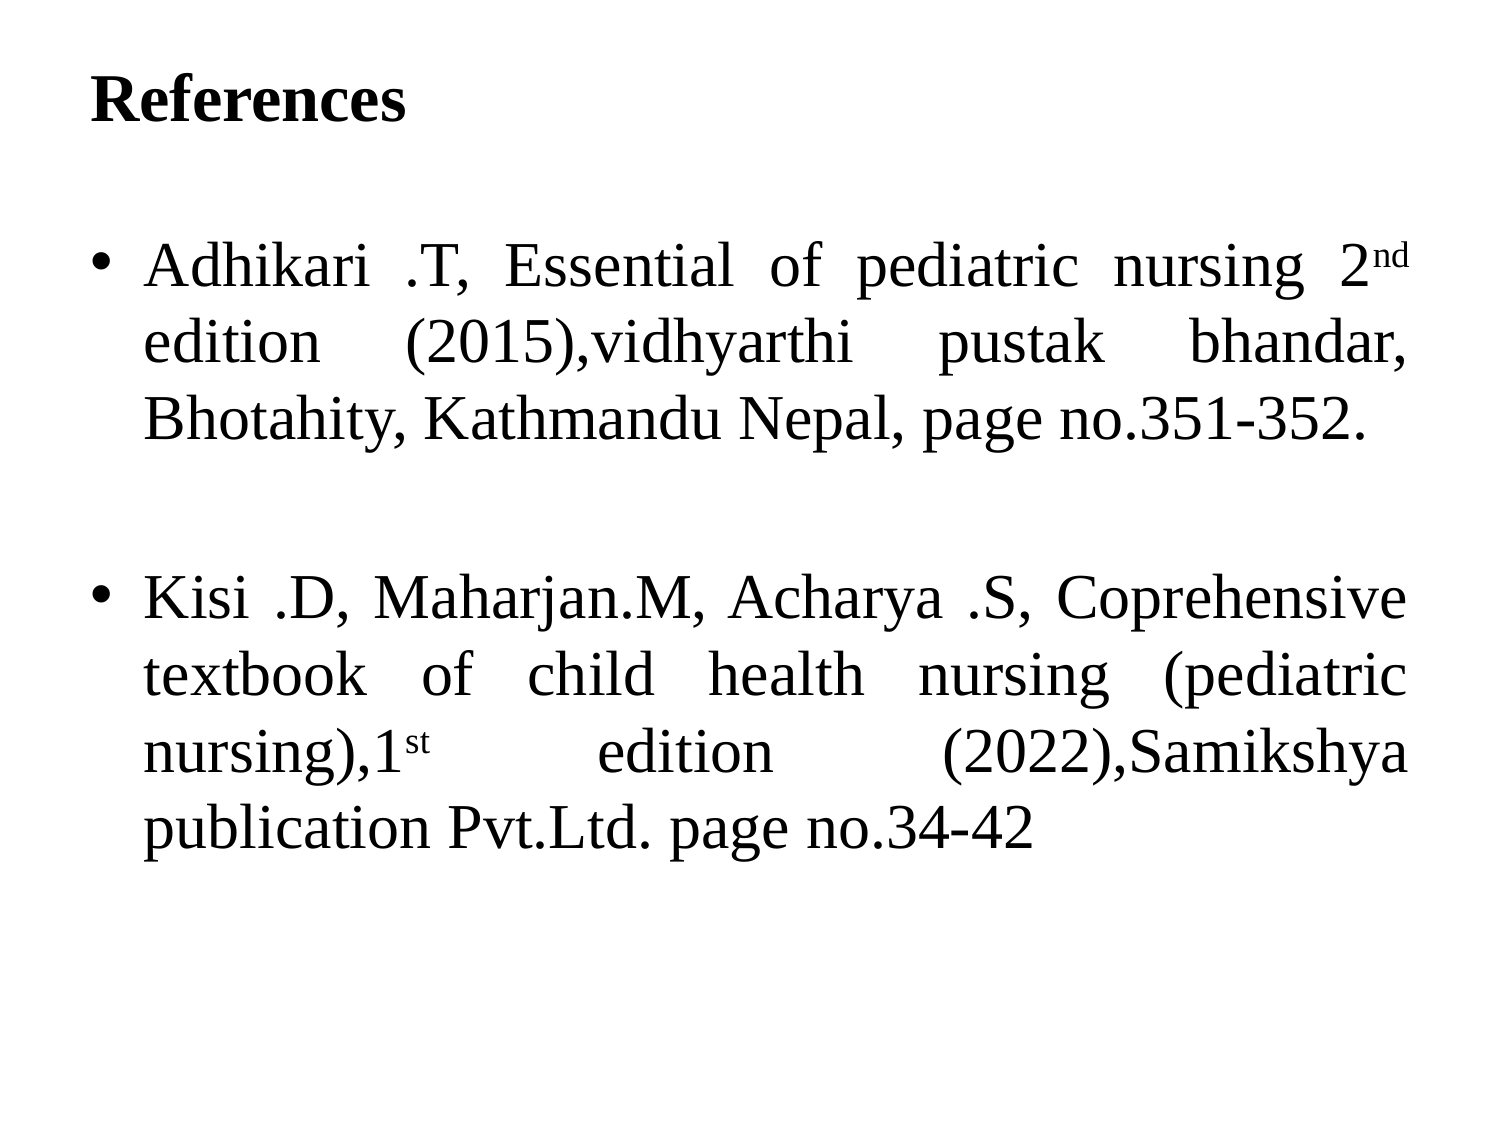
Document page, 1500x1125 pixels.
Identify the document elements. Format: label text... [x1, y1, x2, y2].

title References [75, 45, 1425, 125]
list Adhikari .T, Essential of pediatric nursing 2nd edition (2015),vidhyarthi pustak bhandar, Bhotahity, Kathmandu Nepal, page no.351-352. Kisi .D, Maharjan.M, Acharya .S, Coprehensive textbook of child health nursing (pediatric nursing),1st edition (2022),Samikshya publication Pvt.Ltd. page no.34-42 [75, 125, 1425, 1005]
